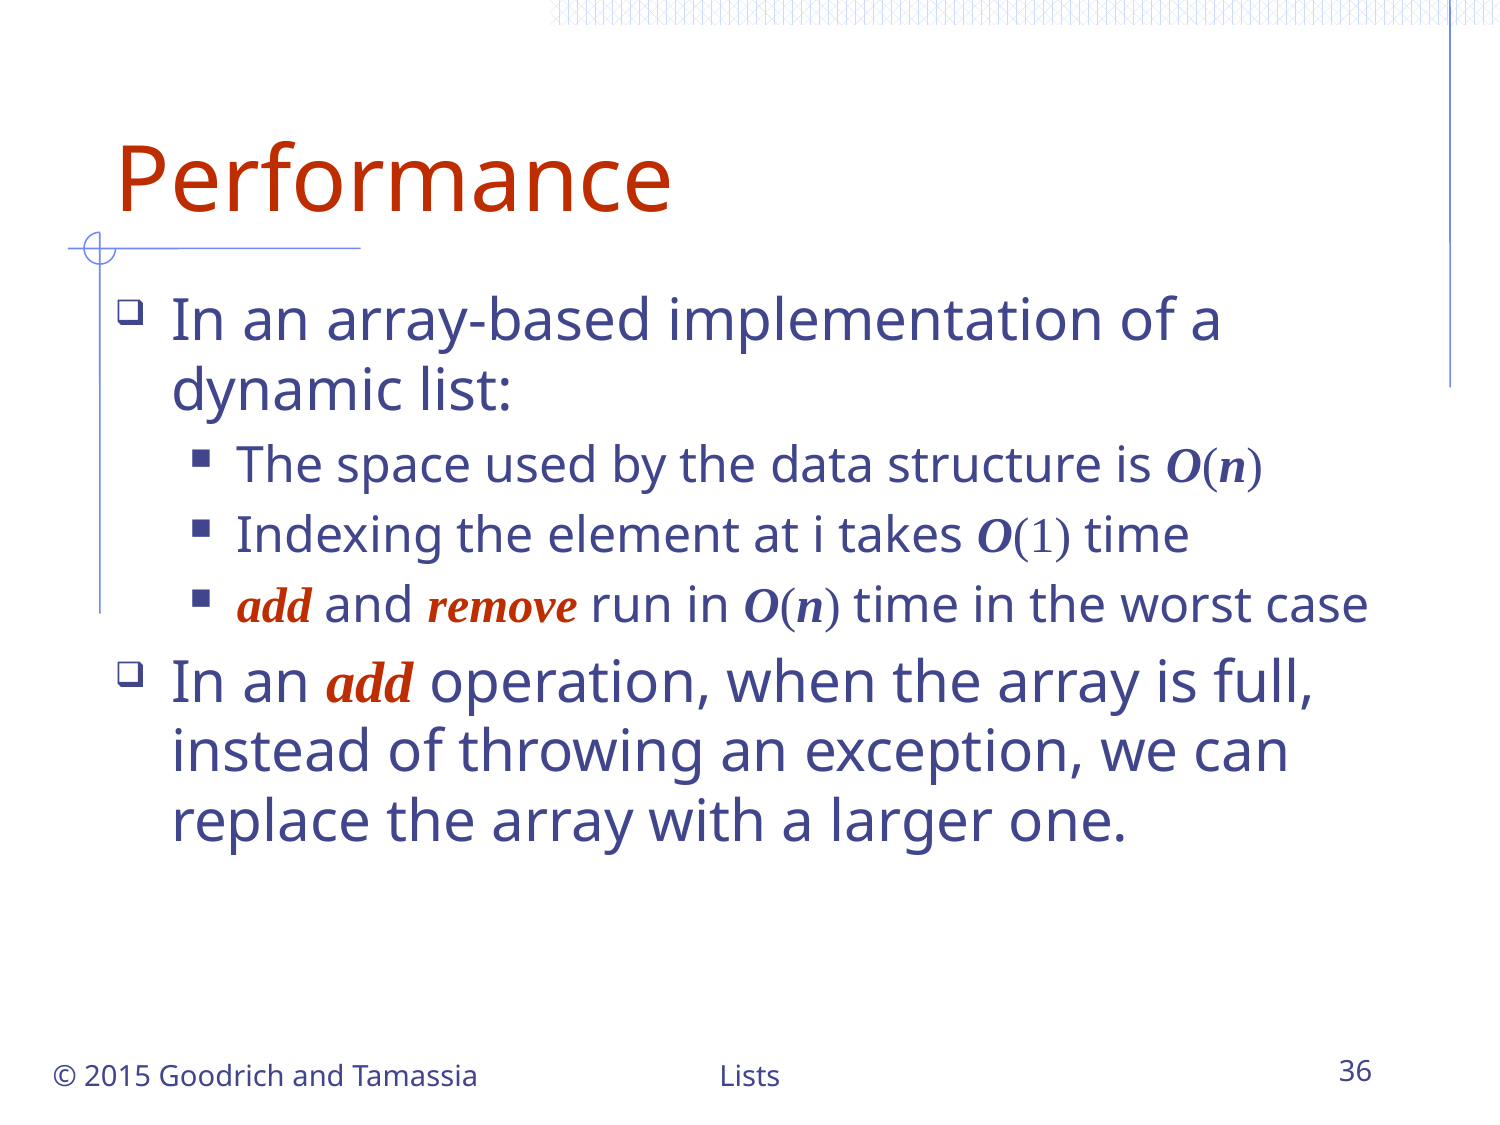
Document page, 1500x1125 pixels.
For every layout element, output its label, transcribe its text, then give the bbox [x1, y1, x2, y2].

slide_number © 2015 Goodrich and Tamassia [37, 1024, 613, 1101]
slide_number 36 [1074, 1025, 1388, 1101]
list In an array-based implementation of a dynamic list: The space used by the data structure is O(n) Indexing the element at i takes O(1) time add and remove run in O(n) time in the worst case In an add operation, when the array is full, instead of throwing an exception, we can replace the array with a larger one. [99, 275, 1388, 1025]
footer Lists [613, 1025, 988, 1101]
title Performance [99, 50, 1375, 238]
